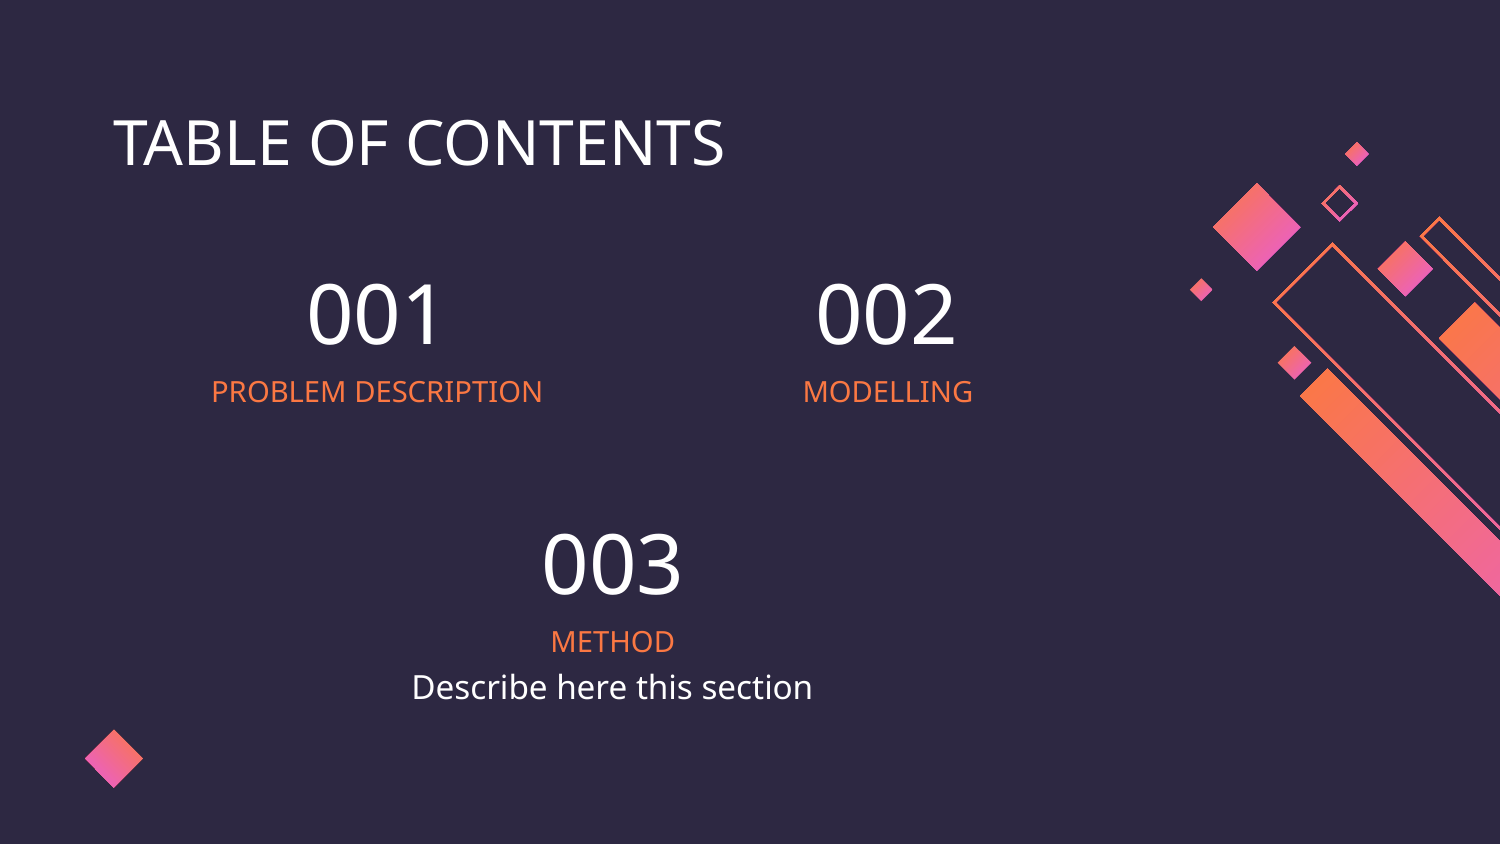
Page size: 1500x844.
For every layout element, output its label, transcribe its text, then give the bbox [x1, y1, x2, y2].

subtitle MODELLING [636, 358, 1139, 418]
subtitle PROBLEM DESCRIPTION [125, 358, 630, 418]
subtitle Describe here this section [360, 668, 865, 715]
title 003 [369, 496, 857, 602]
title 001 [134, 246, 621, 358]
title TABLE OF CONTENTS [98, 88, 1402, 200]
subtitle METHOD [360, 608, 865, 668]
title 002 [643, 245, 1130, 357]
